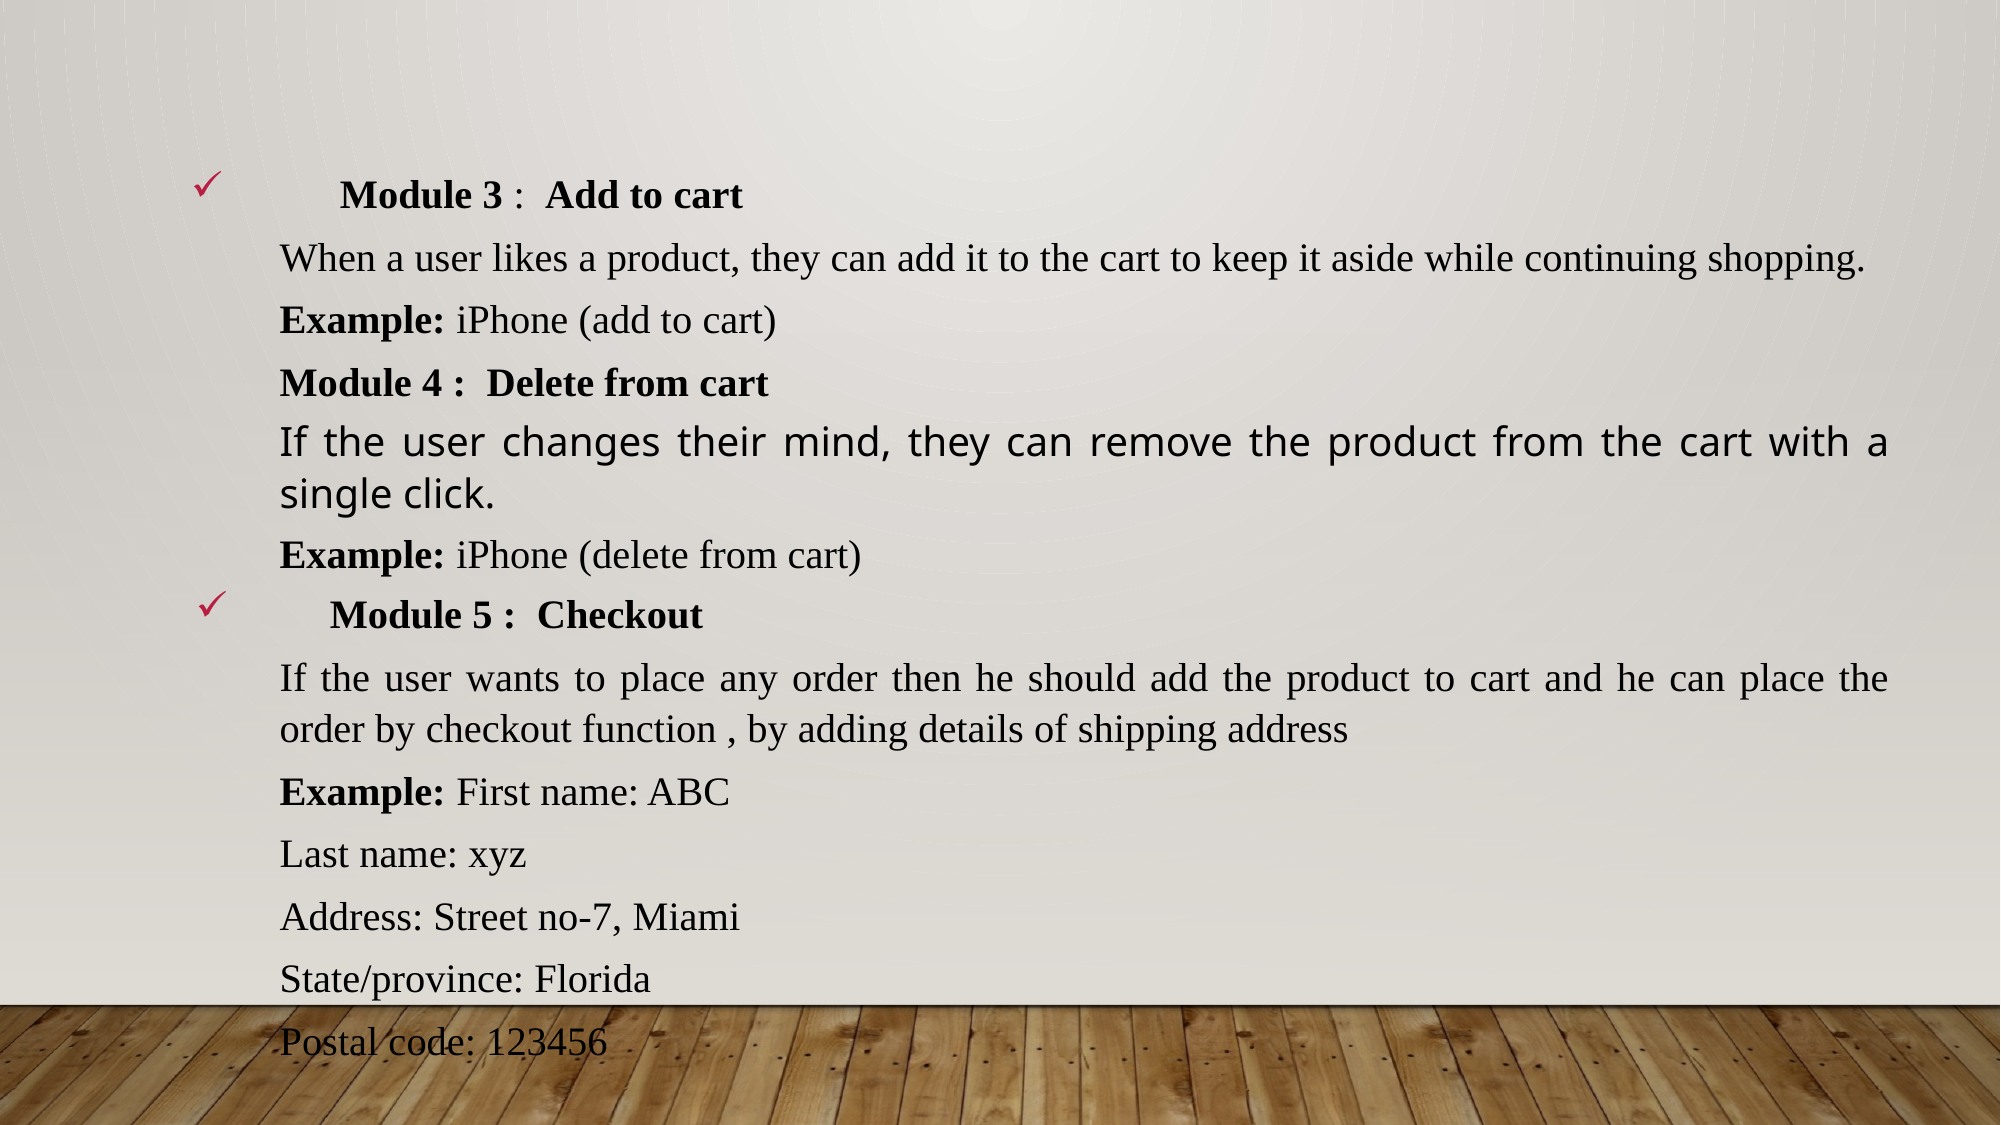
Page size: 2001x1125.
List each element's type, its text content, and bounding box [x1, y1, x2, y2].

picture [0, 1005, 2000, 1125]
list Module 3 : Add to cart When a user likes a product, they can add it to the cart to keep it aside while continuing shopping. Example: iPhone (add to cart) Module 4 : Delete from cart If the user changes their mind, they can remove the product from the cart with a single click. Example: iPhone (delete from cart) Module 5 : Checkout If the user wants to place any order then he should add the product to cart and he can place the order by checkout function , by adding details of shipping address Example: First name: ABC Last name: xyz Address: Street no-7, Miami State/province: Florida Postal code: 123456 [143, 157, 1907, 1098]
